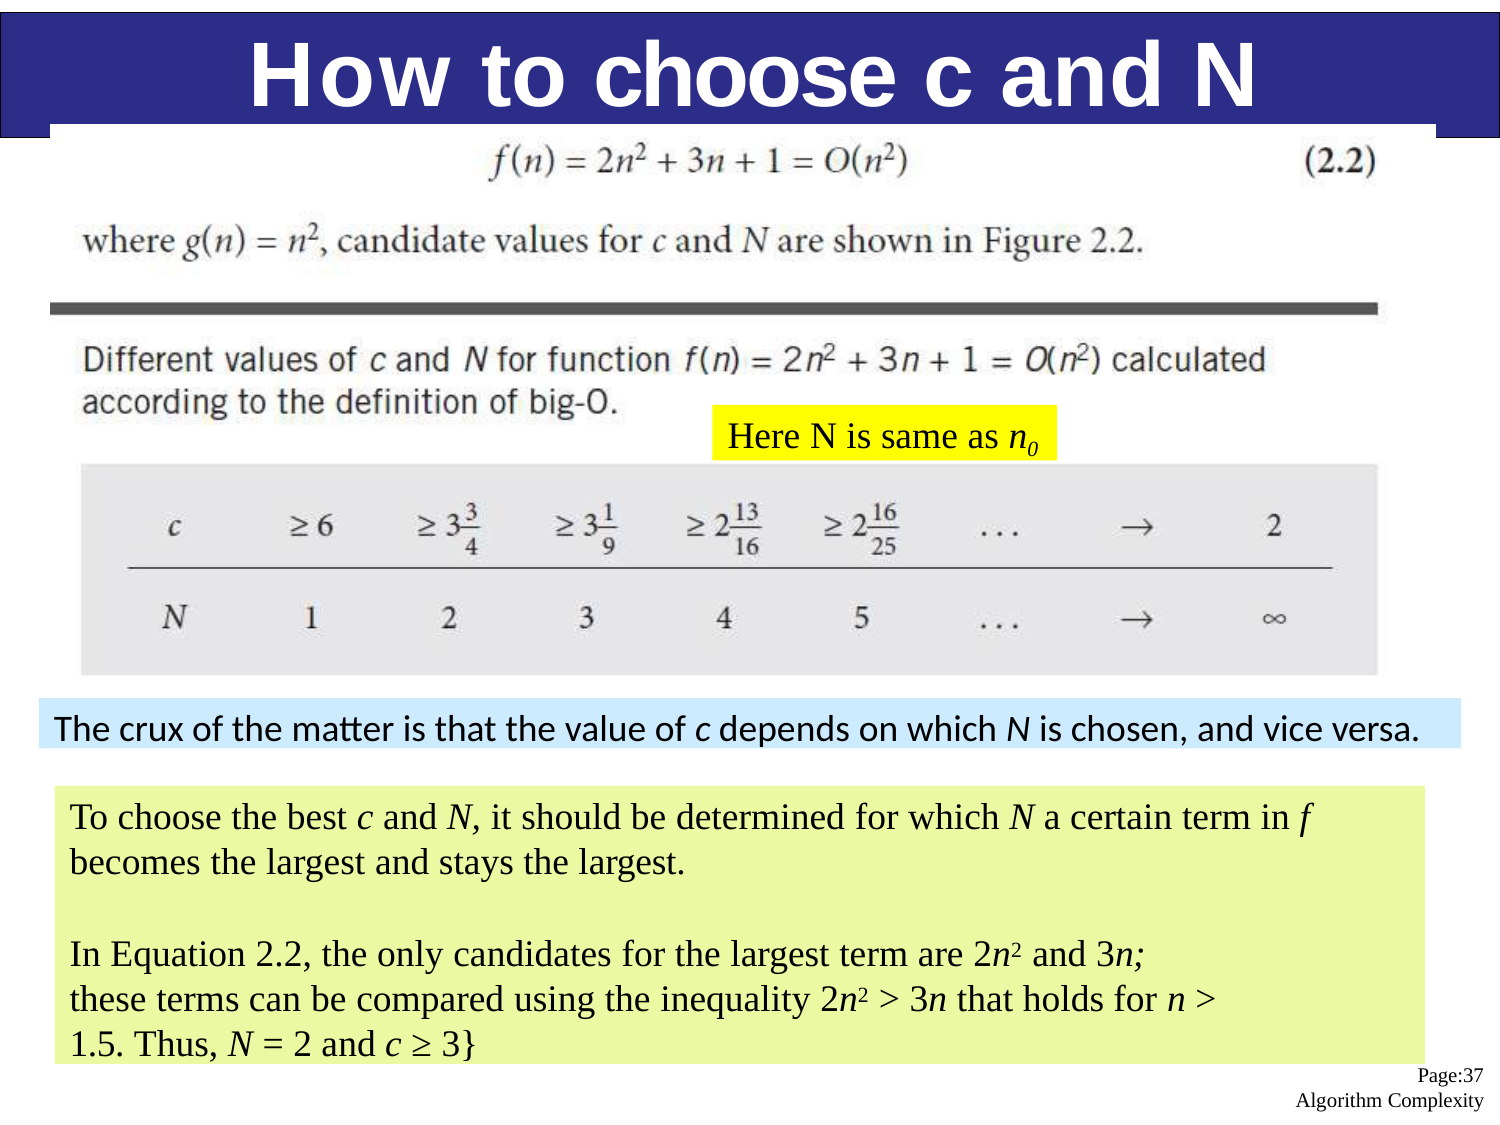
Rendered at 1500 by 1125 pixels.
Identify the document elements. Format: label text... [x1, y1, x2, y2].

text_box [0, 11, 1500, 139]
picture [49, 124, 1437, 685]
slide_number Page:37 Algorithm Complexity [62, 914, 1494, 1125]
text_box To choose the best c and N, it should be determined for which N a certain term in f becomes the largest and stays the largest. In Equation 2.2, the only candidates for the largest term are 2n2 and 3n; these terms can be compared using the inequality 2n2 > 3n that holds for n > 1.5. Thus, N = 2 and c ≥ 3} [54, 785, 1425, 1064]
text_box The crux of the matter is that the value of c depends on which N is chosen, and vice versa. [38, 698, 1462, 749]
